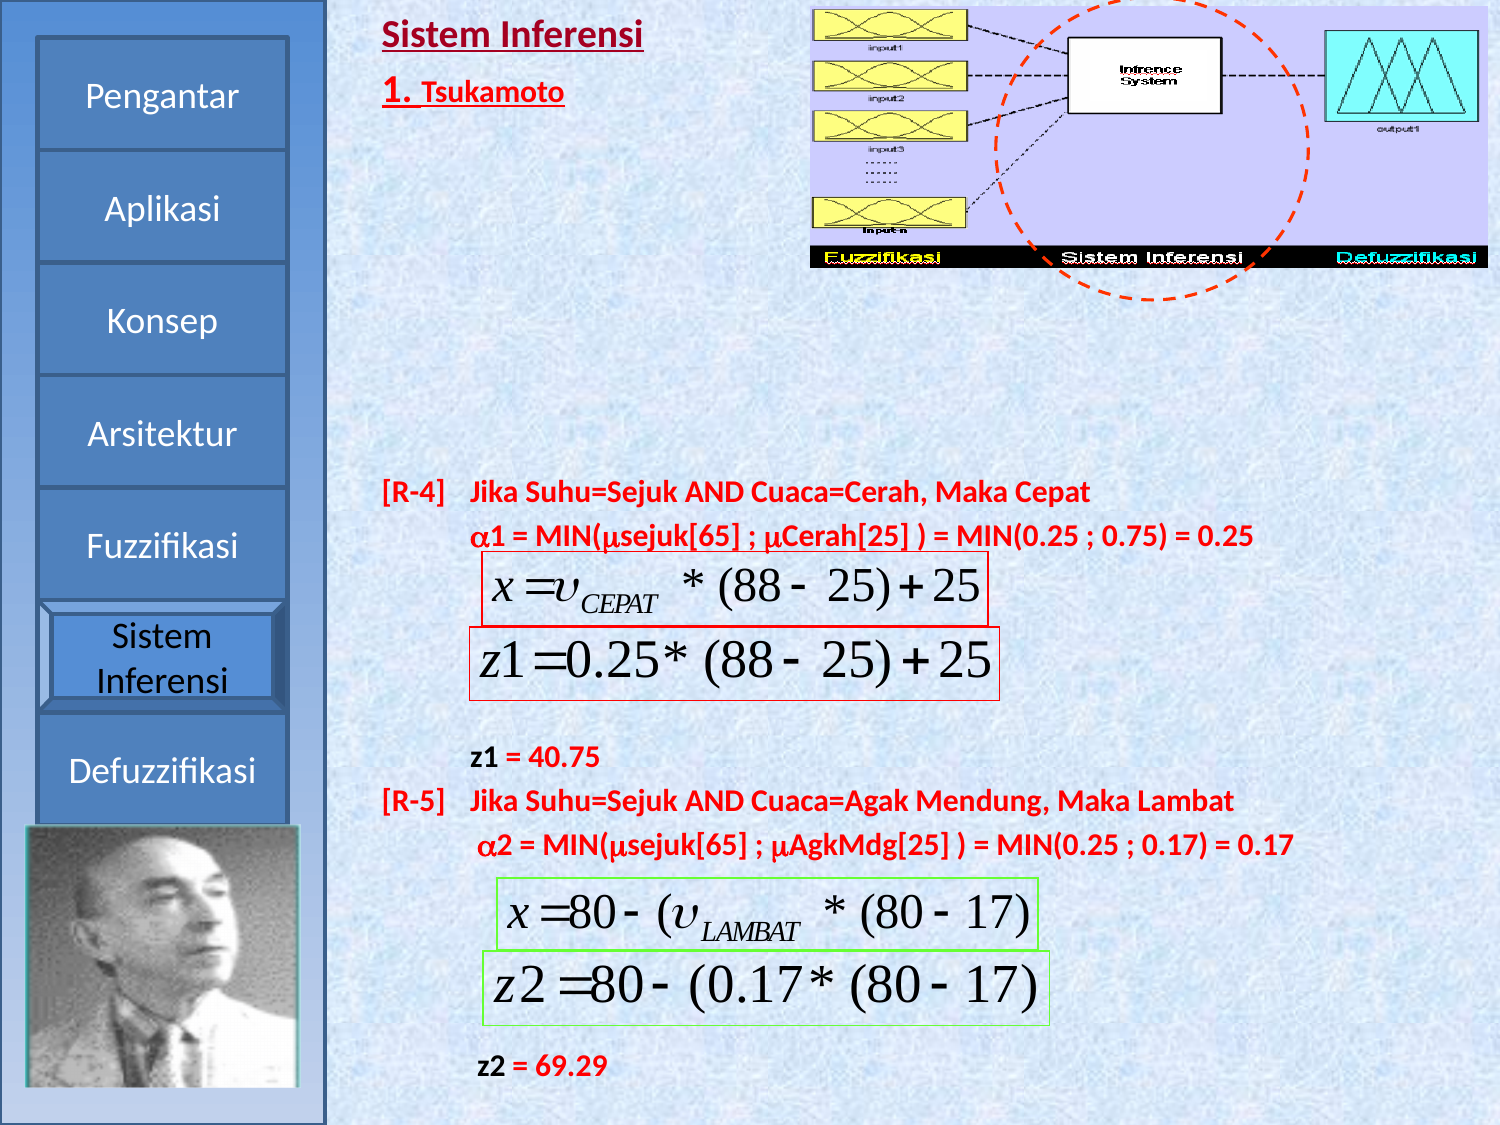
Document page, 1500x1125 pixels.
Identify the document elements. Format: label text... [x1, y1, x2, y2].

text_box [0, 0, 327, 1125]
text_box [469, 552, 999, 701]
text_box Fuzzifikasi [35, 485, 290, 602]
text_box Sistem Inferensi 1. Tsukamoto [R-4] Jika Suhu=Sejuk AND Cuaca=Cerah, Maka Cepat 1 = MIN(sejuk[65] ; Cerah[25] ) = MIN(0.25 ; 0.75) = 0.25 z1 = 40.75 [R-5] Jika Suhu=Sejuk AND Cuaca=Agak Mendung, Maka Lambat 2 = MIN(sejuk[65] ; AgkMdg[25] ) = MIN(0.25 ; 0.17) = 0.17 z2 = 69.29 [366, 0, 1500, 1100]
text_box Defuzzifikasi [35, 710, 290, 816]
picture [26, 818, 300, 1095]
picture [327, 0, 1500, 1125]
text_box Pengantar [35, 35, 290, 152]
text_box Arsitektur [35, 373, 290, 485]
text_box Sistem Inferensi [35, 602, 290, 710]
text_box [483, 878, 1050, 1026]
text_box Konsep [35, 260, 290, 373]
text_box Aplikasi [35, 152, 290, 260]
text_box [810, 0, 1488, 301]
